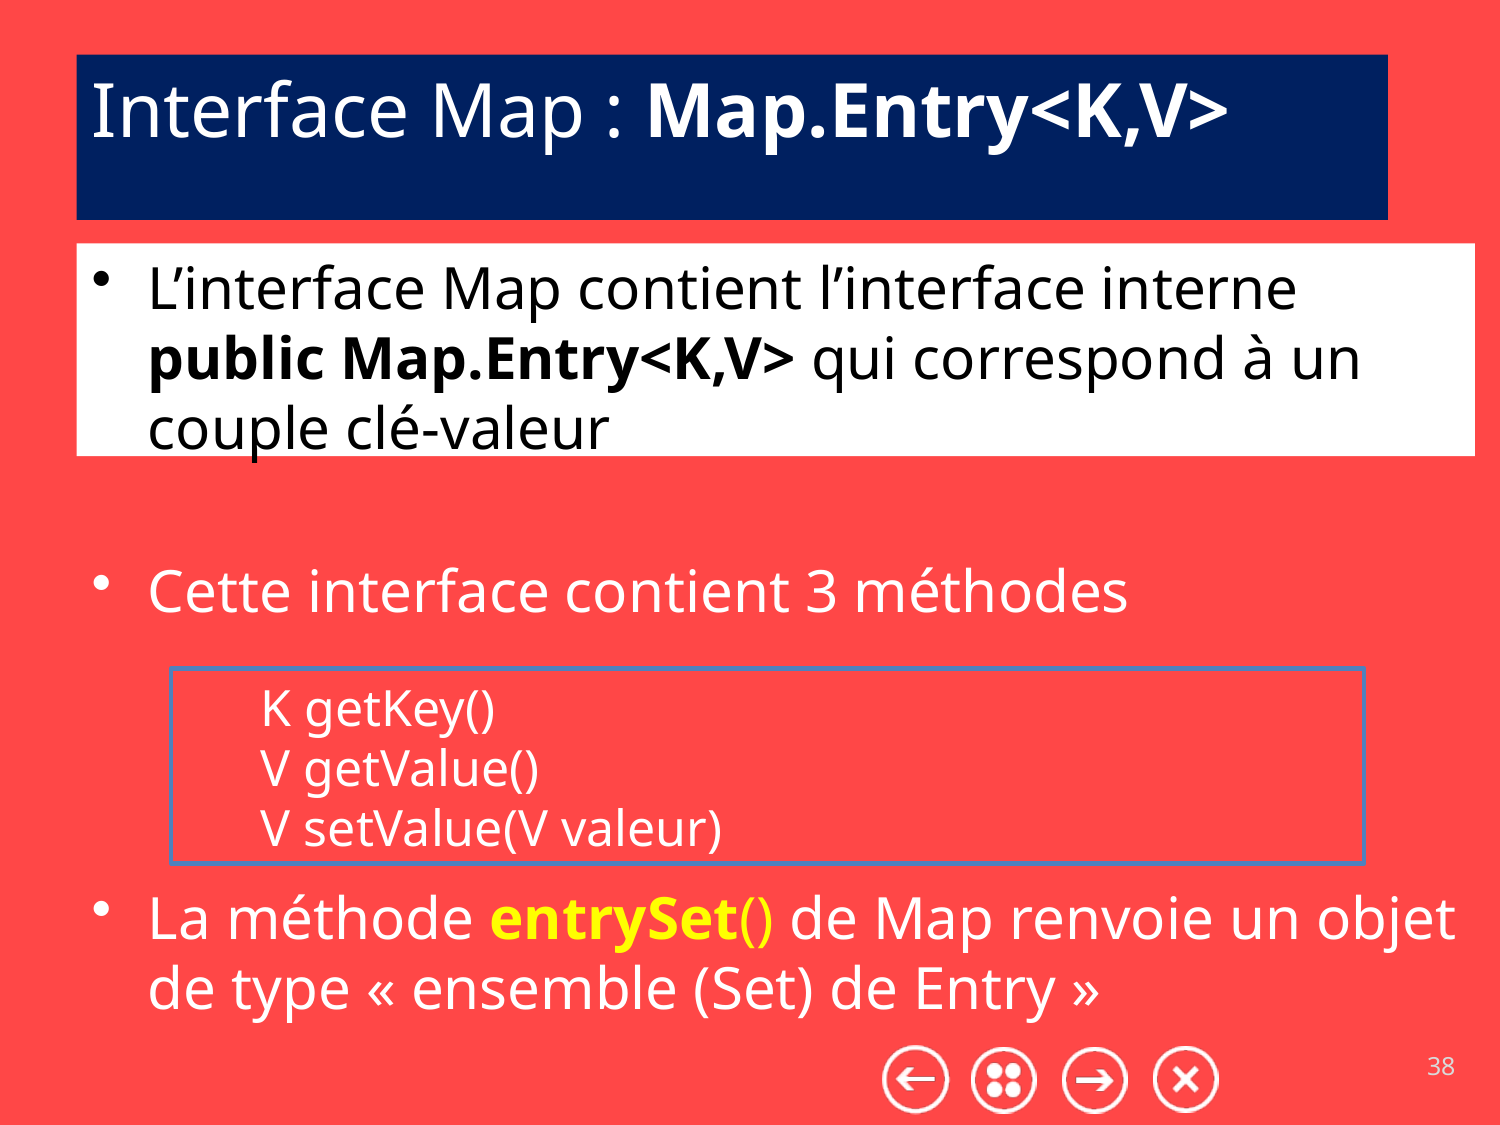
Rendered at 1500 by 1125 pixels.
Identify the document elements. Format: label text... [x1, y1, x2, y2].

text_box K getKey() V getValue() V setValue(V valeur) [171, 668, 1365, 864]
picture [1153, 1046, 1219, 1113]
picture [882, 1045, 951, 1115]
title Interface Map : Map.Entry<K,V> [76, 54, 1388, 220]
picture [971, 1047, 1037, 1114]
slide_number 38 [1316, 1042, 1471, 1103]
text_box L’interface Map contient l’interface interne public Map.Entry<K,V> qui correspond à un couple clé-valeur Cette interface contient 3 méthodes La méthode entrySet() de Map renvoie un objet de type « ensemble (Set) de Entry » [73, 240, 1478, 459]
picture [1062, 1047, 1128, 1114]
